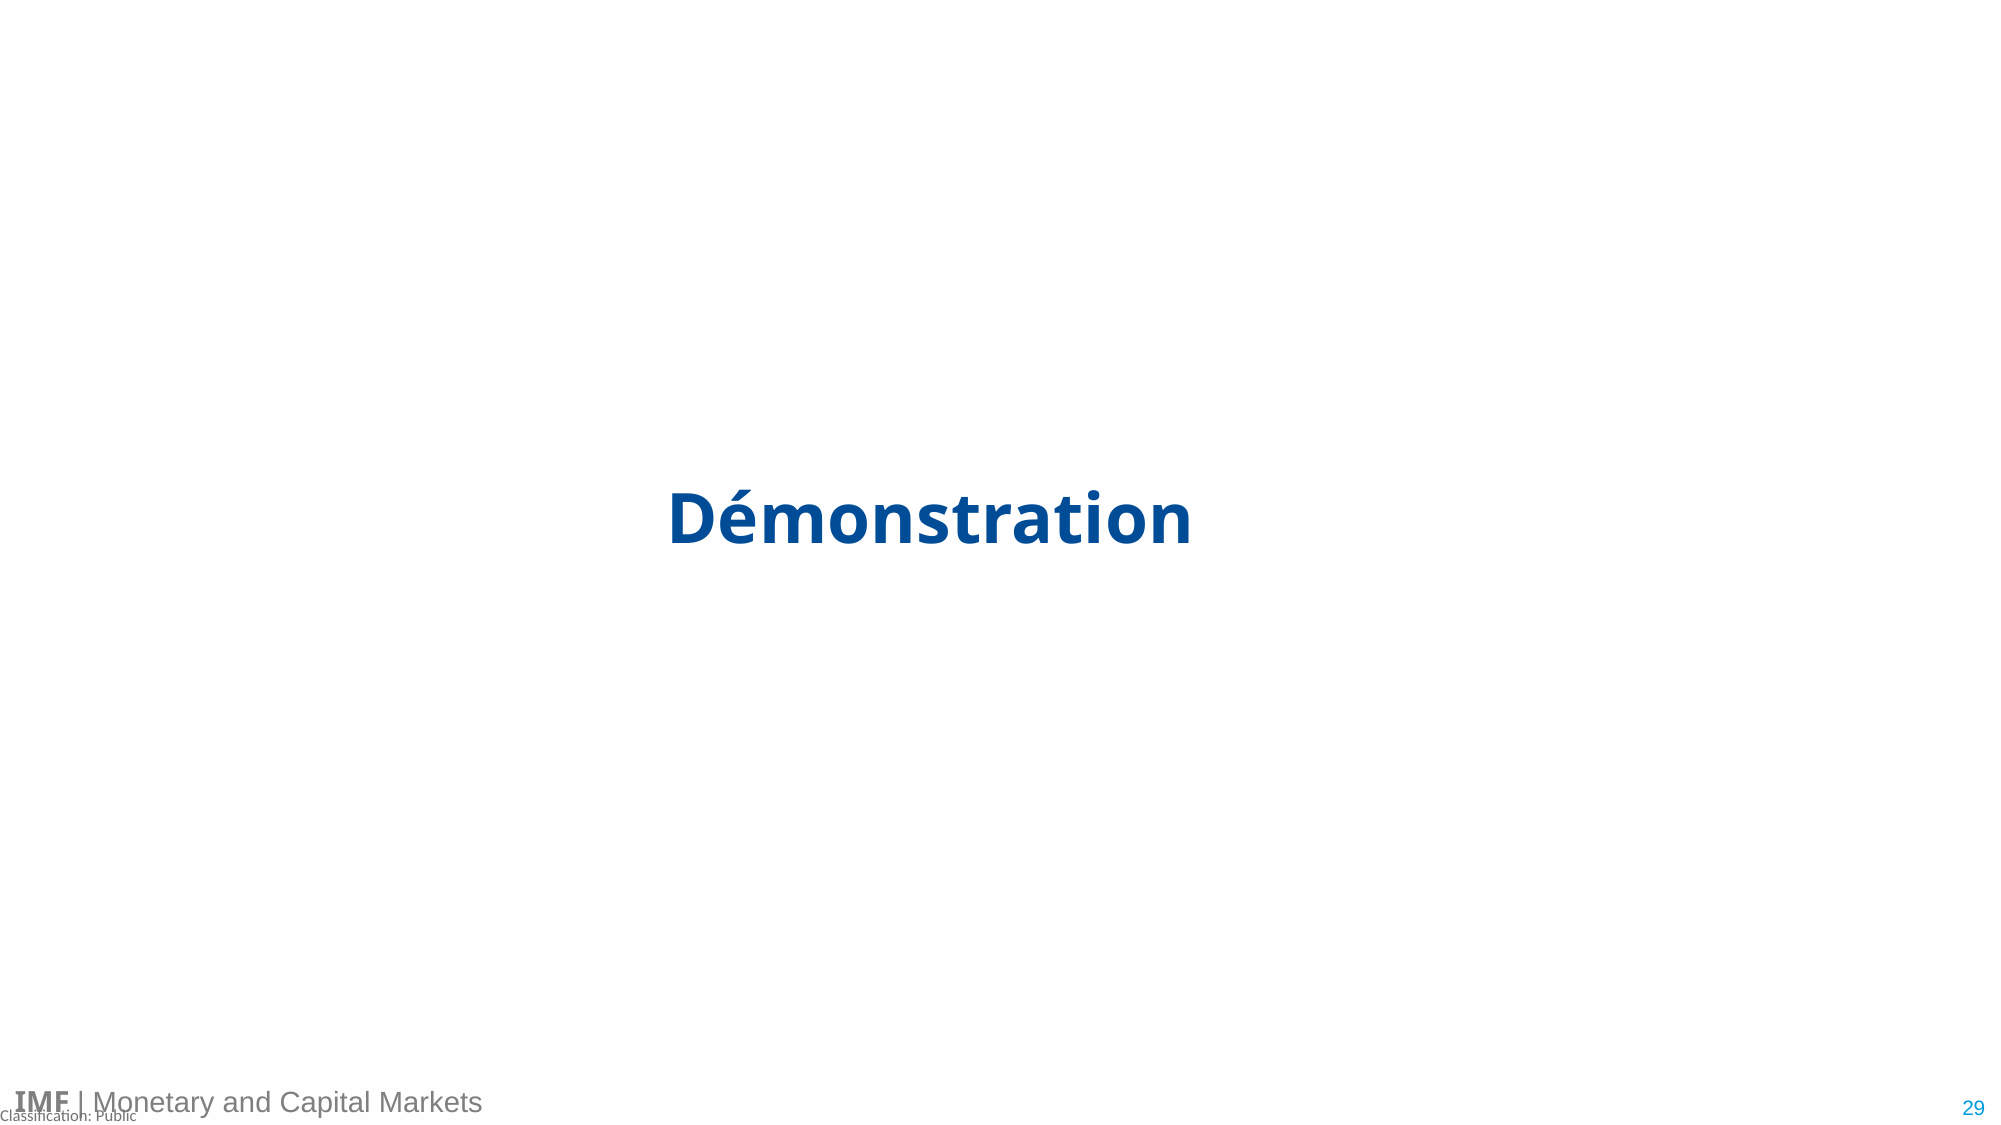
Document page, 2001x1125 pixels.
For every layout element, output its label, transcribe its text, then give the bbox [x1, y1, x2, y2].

title Démonstration [118, 482, 1743, 643]
